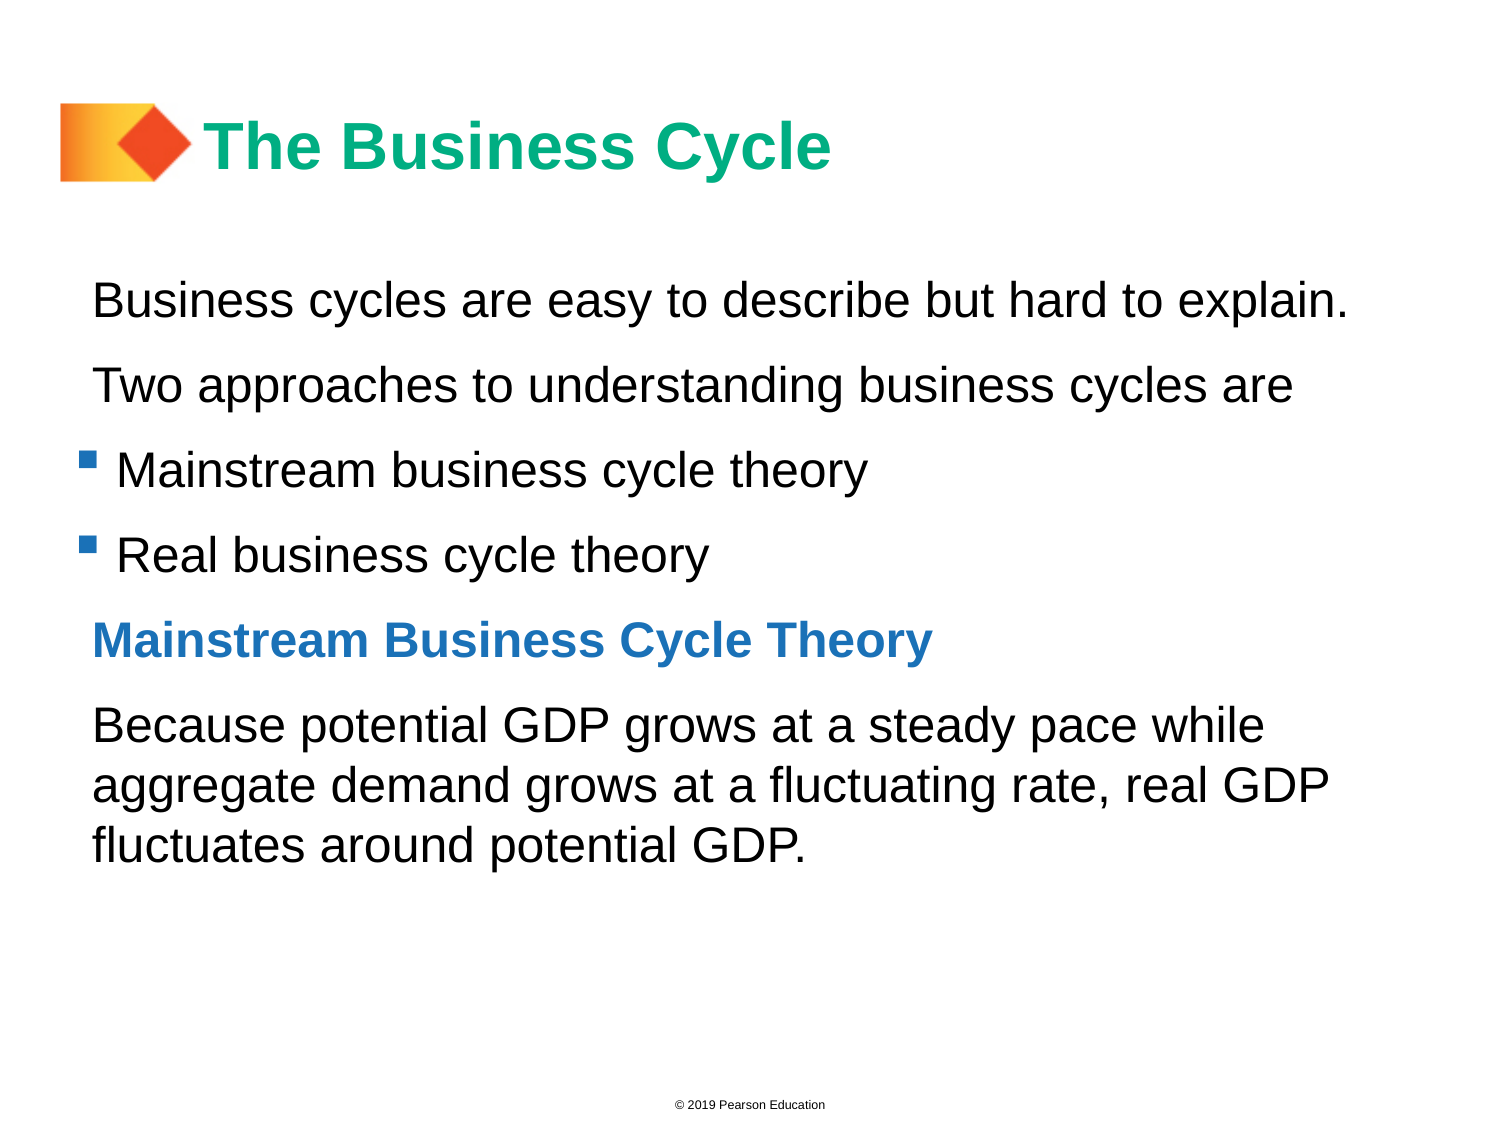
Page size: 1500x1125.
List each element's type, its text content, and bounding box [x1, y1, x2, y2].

picture [59, 102, 188, 184]
list Business cycles are easy to describe but hard to explain. Two approaches to understanding business cycles are Mainstream business cycle theory Real business cycle theory Mainstream Business Cycle Theory Because potential GDP grows at a steady pace while aggregate demand grows at a fluctuating rate, real GDP fluctuates around potential GDP. [59, 259, 1410, 1003]
title The Business Cycle [188, 50, 1364, 236]
